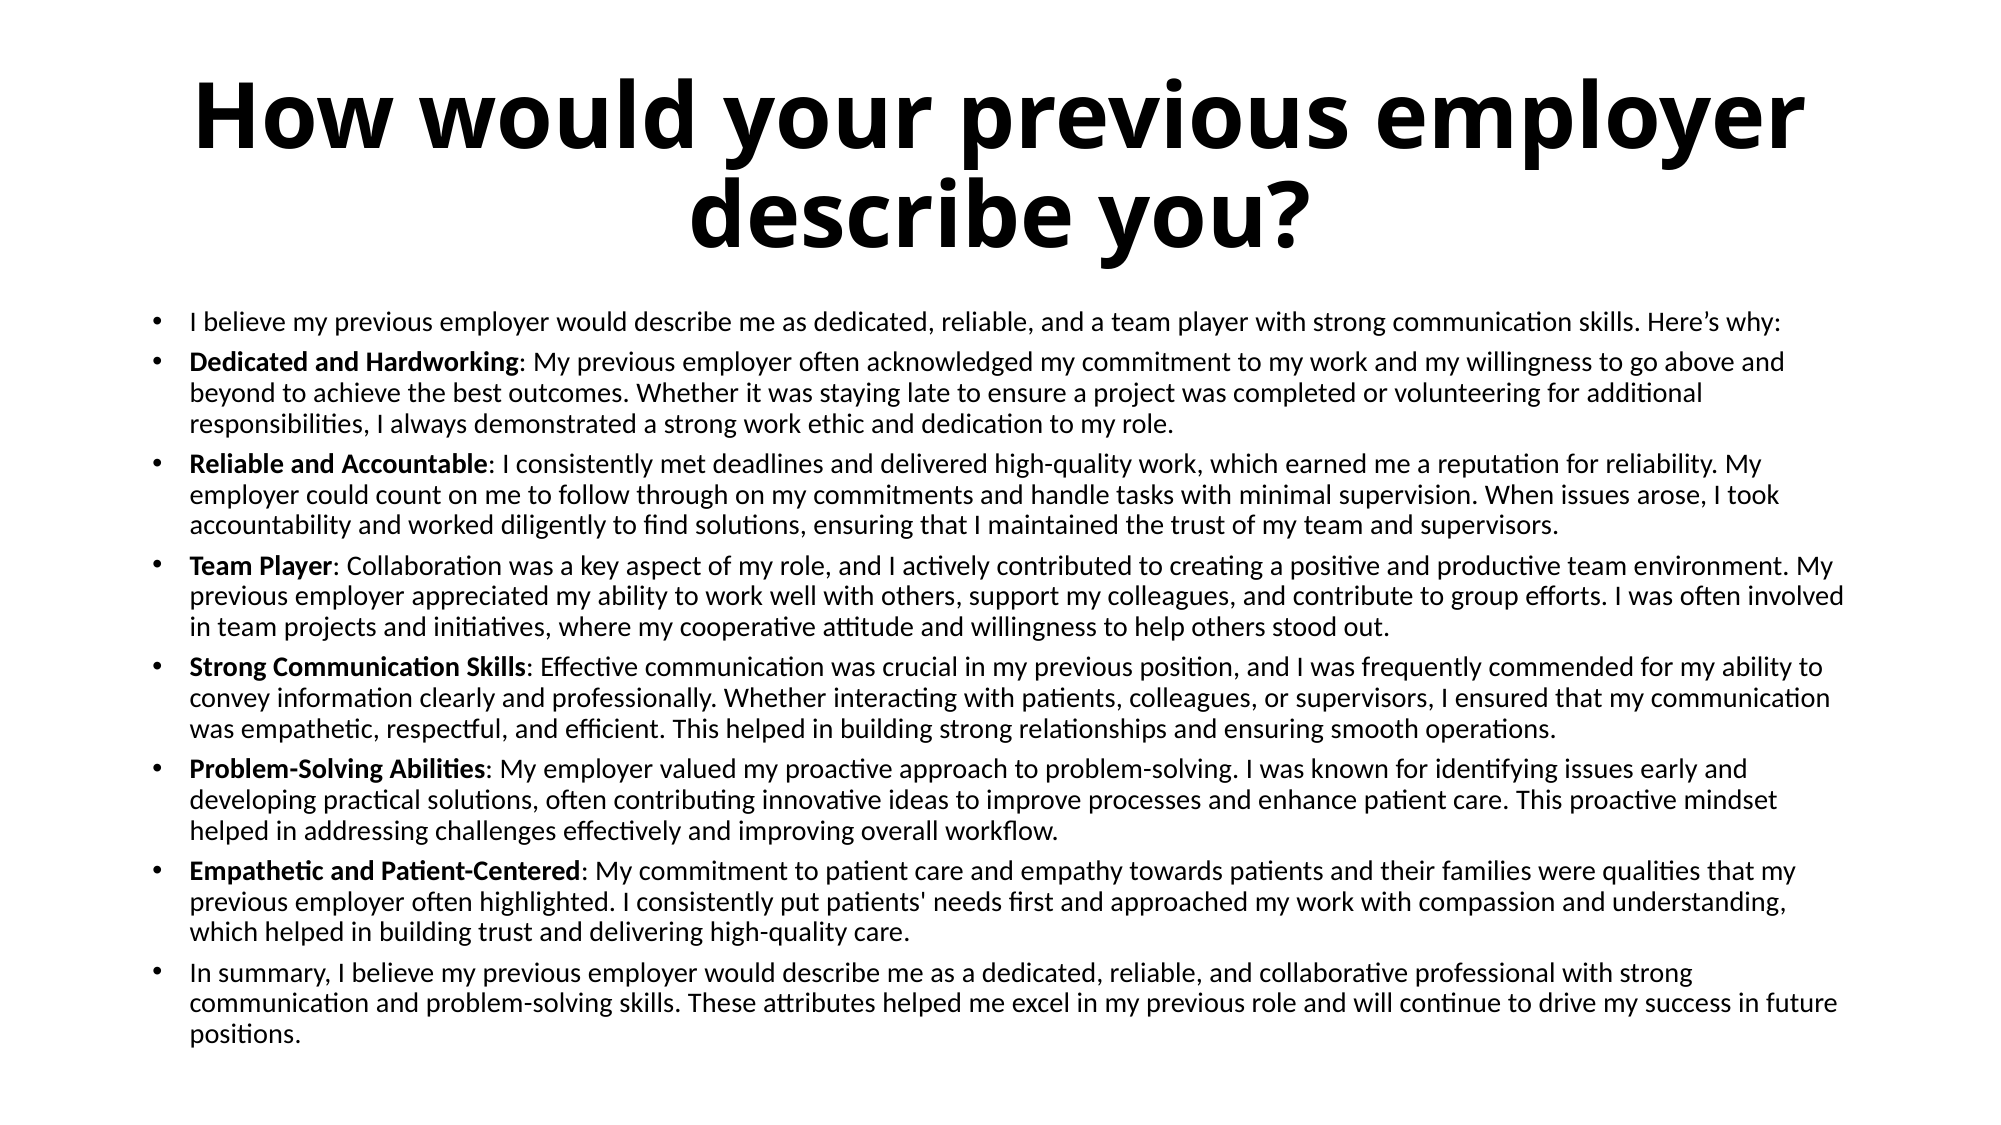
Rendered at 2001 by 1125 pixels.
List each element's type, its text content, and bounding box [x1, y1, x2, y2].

title How would your previous employer describe you? [137, 59, 1863, 278]
list I believe my previous employer would describe me as dedicated, reliable, and a team player with strong communication skills. Here’s why: Dedicated and Hardworking: My previous employer often acknowledged my commitment to my work and my willingness to go above and beyond to achieve the best outcomes. Whether it was staying late to ensure a project was completed or volunteering for additional responsibilities, I always demonstrated a strong work ethic and dedication to my role. Reliable and Accountable: I consistently met deadlines and delivered high-quality work, which earned me a reputation for reliability. My employer could count on me to follow through on my commitments and handle tasks with minimal supervision. When issues arose, I took accountability and worked diligently to find solutions, ensuring that I maintained the trust of my team and supervisors. Team Player: Collaboration was a key aspect of my role, and I actively contributed to creating a positive and productive team environment. My previous employer appreciated my ability to work well with others, support my colleagues, and contribute to group efforts. I was often involved in team projects and initiatives, where my cooperative attitude and willingness to help others stood out. Strong Communication Skills: Effective communication was crucial in my previous position, and I was frequently commended for my ability to convey information clearly and professionally. Whether interacting with patients, colleagues, or supervisors, I ensured that my communication was empathetic, respectful, and efficient. This helped in building strong relationships and ensuring smooth operations. Problem-Solving Abilities: My employer valued my proactive approach to problem-solving. I was known for identifying issues early and developing practical solutions, often contributing innovative ideas to improve processes and enhance patient care. This proactive mindset helped in addressing challenges effectively and improving overall workflow. Empathetic and Patient-Centered: My commitment to patient care and empathy towards patients and their families were qualities that my previous employer often highlighted. I consistently put patients' needs first and approached my work with compassion and understanding, which helped in building trust and delivering high-quality care. In summary, I believe my previous employer would describe me as a dedicated, reliable, and collaborative professional with strong communication and problem-solving skills. These attributes helped me excel in my previous role and will continue to drive my success in future positions. [137, 299, 1863, 1066]
